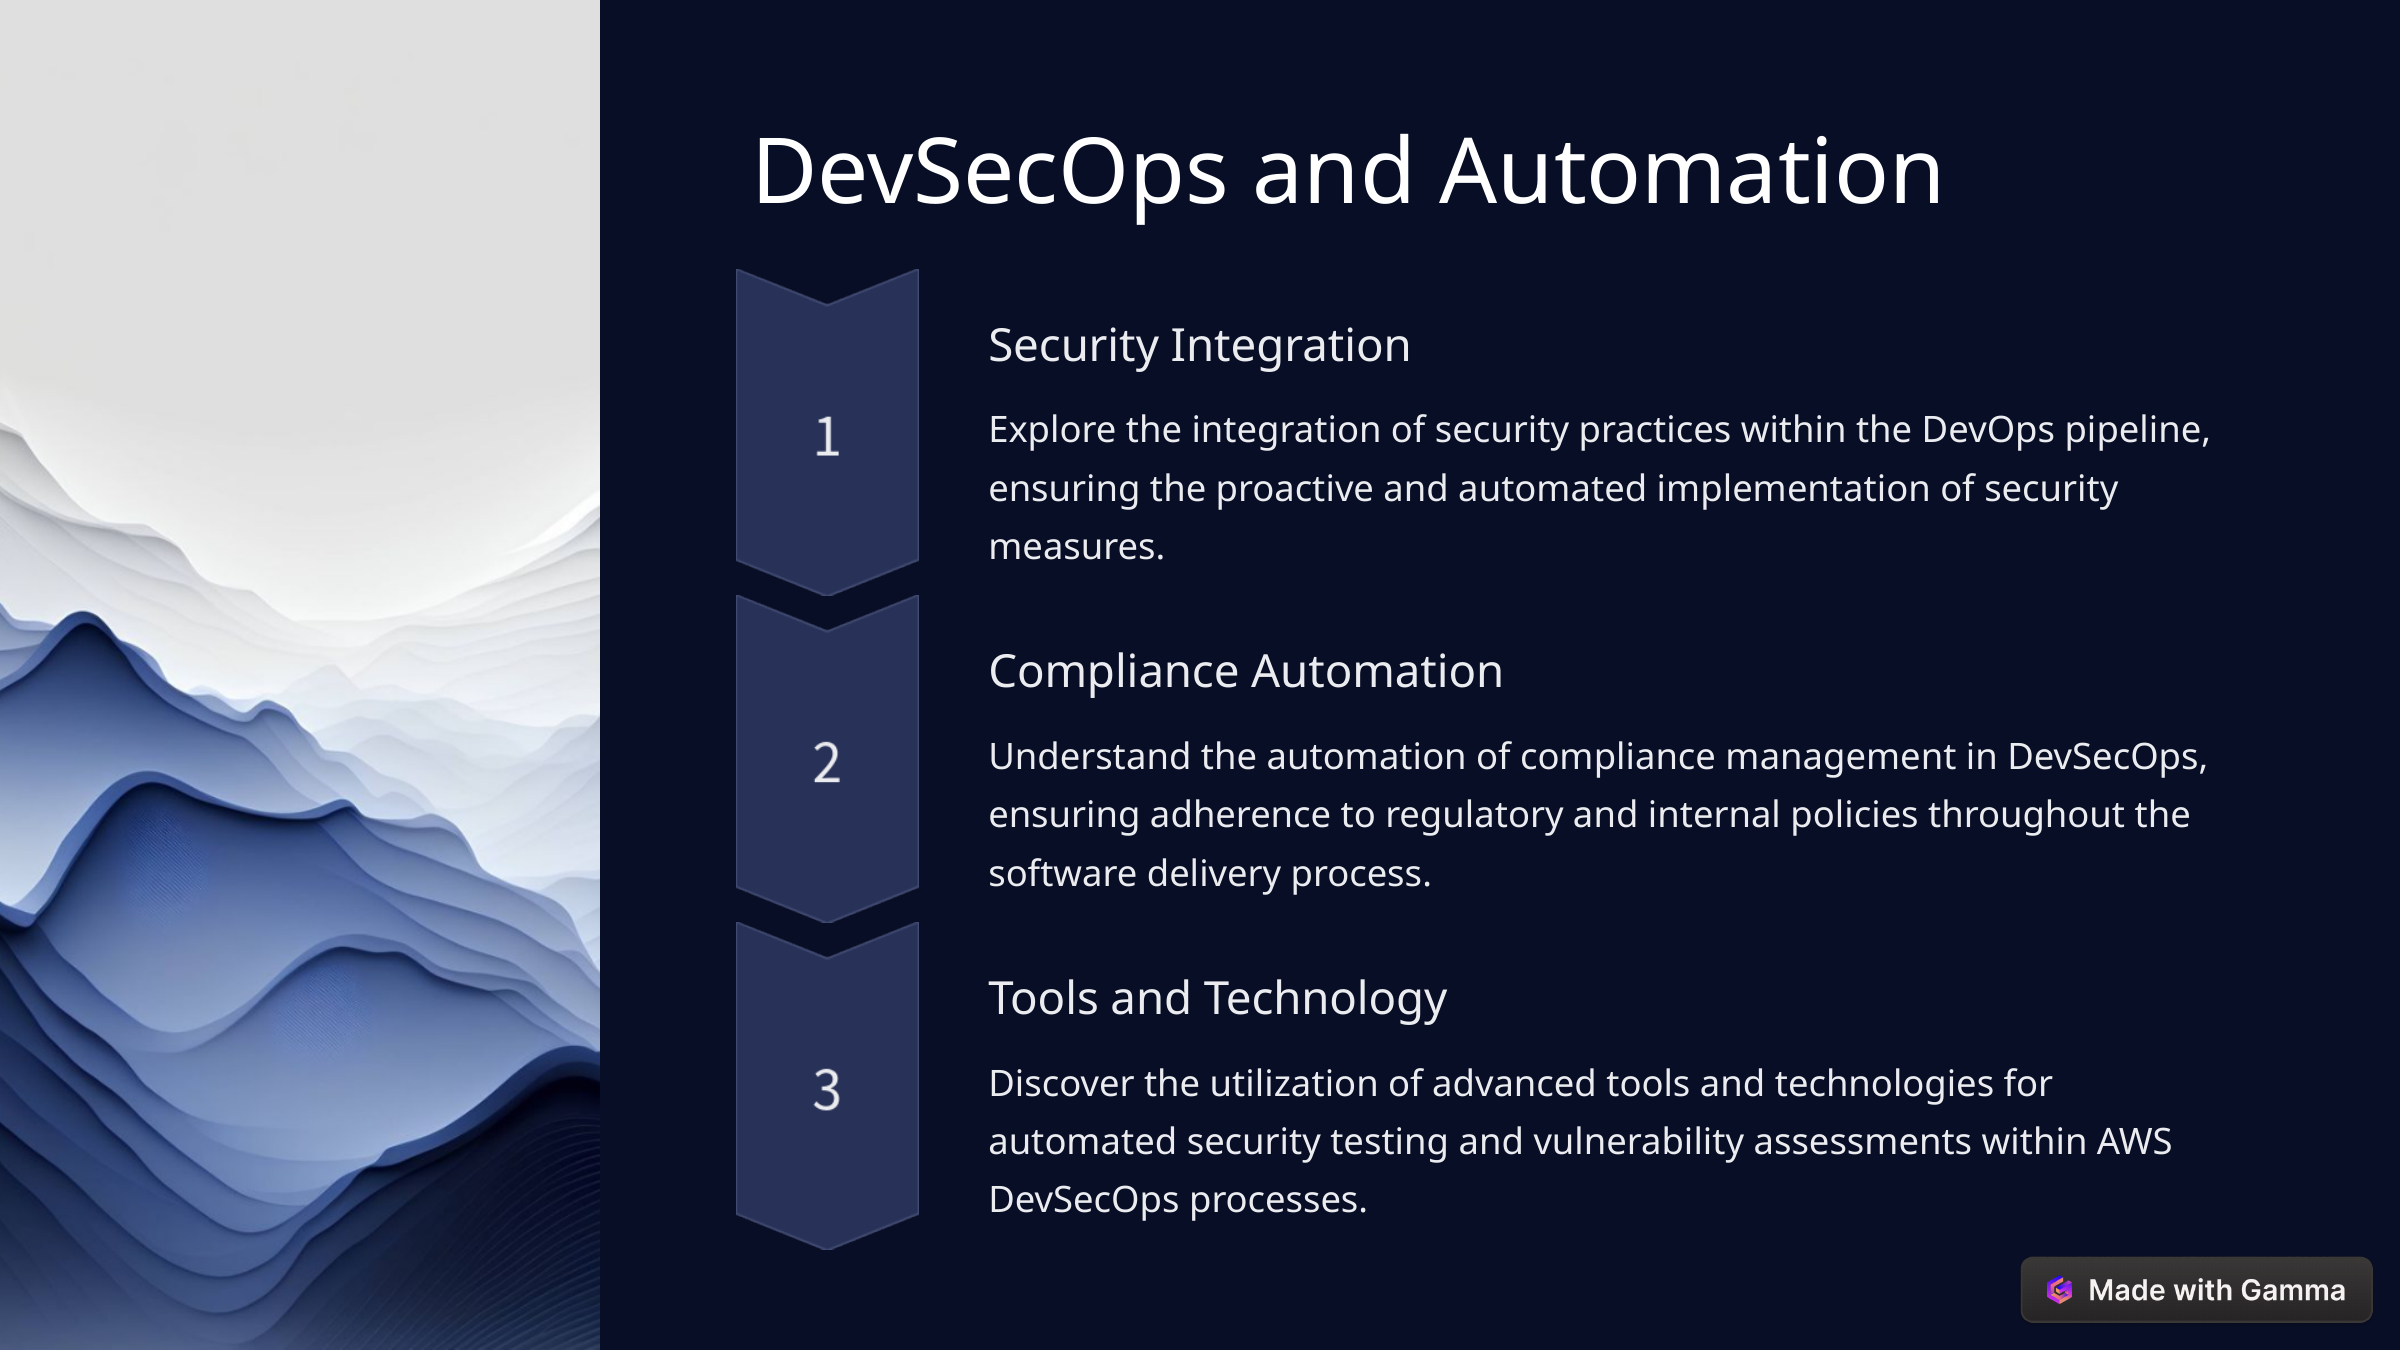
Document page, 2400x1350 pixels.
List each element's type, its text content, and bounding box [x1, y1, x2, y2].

picture [2008, 1244, 2385, 1335]
picture [736, 269, 919, 1250]
text_box Tools and Technology [973, 958, 1443, 1016]
text_box Security Integration [973, 305, 1411, 363]
text_box [600, 0, 2400, 1350]
text_box Compliance Automation [973, 632, 1501, 690]
text_box Discover the utilization of advanced tools and technologies for automated security testing and vulnerability assessments within AWS DevSecOps processes. [973, 1037, 2264, 1213]
text_box DevSecOps and Automation [736, 100, 1953, 215]
picture [0, 0, 600, 1350]
text_box Explore the integration of security practices within the DevOps pipeline, ensuring the proactive and automated implementation of security measures. [973, 384, 2264, 560]
text_box Understand the automation of compliance management in DevSecOps, ensuring adherence to regulatory and internal policies throughout the software delivery process. [973, 711, 2264, 887]
